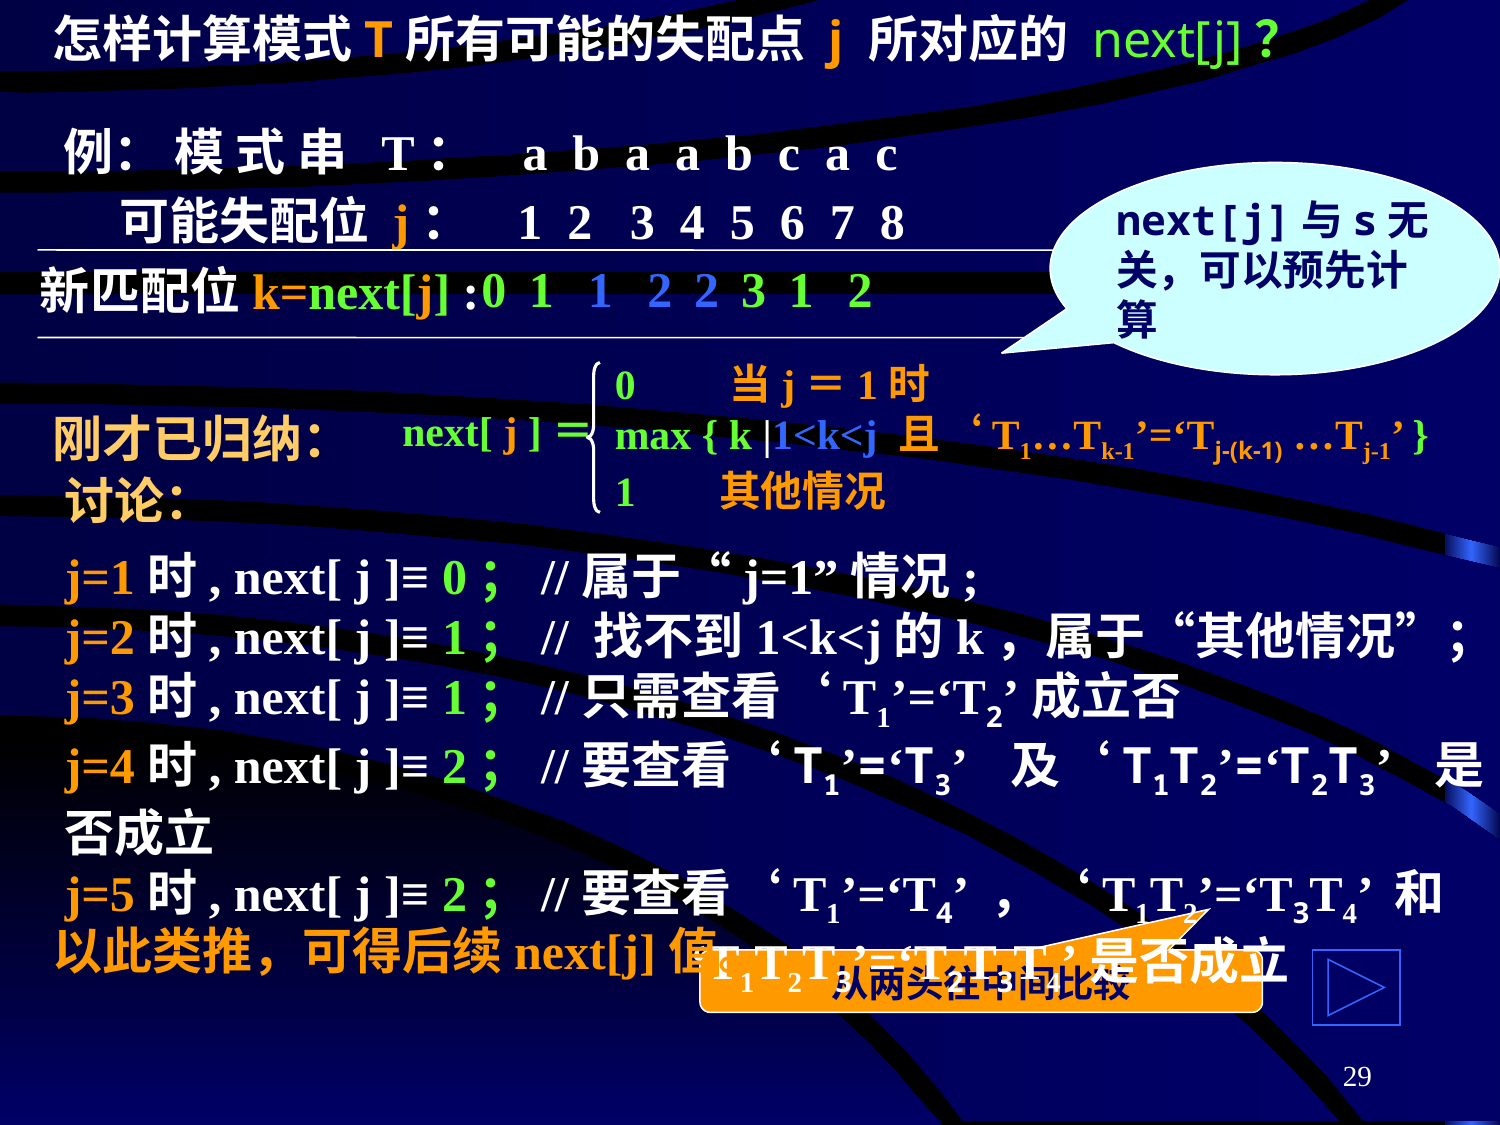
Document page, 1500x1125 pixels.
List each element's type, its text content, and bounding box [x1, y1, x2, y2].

text_box j=1时, next[ j ]≡ 0；//属于“j=1”情况; j=2时, next[ j ]≡ 1；// 找不到1<k<j的k，属于“其他情况”； j=3时, next[ j ]≡ 1；//只需查看‘T1’=‘T2’成立否 j=4时, next[ j ]≡ 2；//要查看‘T1’=‘T3’ 及‘T1T2’=‘T2T3’ 是否成立 j=5时, next[ j ]≡ 2；//要查看‘T1’=‘T4’ ，‘T1T2’=‘T3T4’ 和 ‘T1T2T3’=‘T2T3T4’是否成立 [50, 537, 1500, 1066]
text_box 讨论： [50, 475, 250, 537]
text_box 1 [573, 249, 620, 325]
text_box 2 [679, 249, 726, 325]
text_box 刚才已归纳： [37, 399, 363, 475]
text_box 1 [773, 249, 829, 325]
text_box 3 [726, 249, 773, 325]
text_box 2 [833, 249, 888, 325]
text_box 以此类推，可得后续next[j]值。 [37, 912, 750, 988]
list 例： 模 式 串 T： a b a a b c a c 可能失配位 j： 1 2 3 4 5 6 7 8 新匹配位k=next[j] : [24, 112, 1338, 338]
title 怎样计算模式T所有可能的失配点 j 所对应的 next[j]？ [37, 0, 1350, 75]
text_box 0 [466, 251, 514, 325]
text_box next[j]与s无关，可以预先计算 [1007, 162, 1500, 349]
text_box 2 [620, 249, 679, 325]
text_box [387, 349, 1450, 516]
slide_number 29 [1074, 1066, 1388, 1100]
text_box 1 [514, 249, 569, 325]
